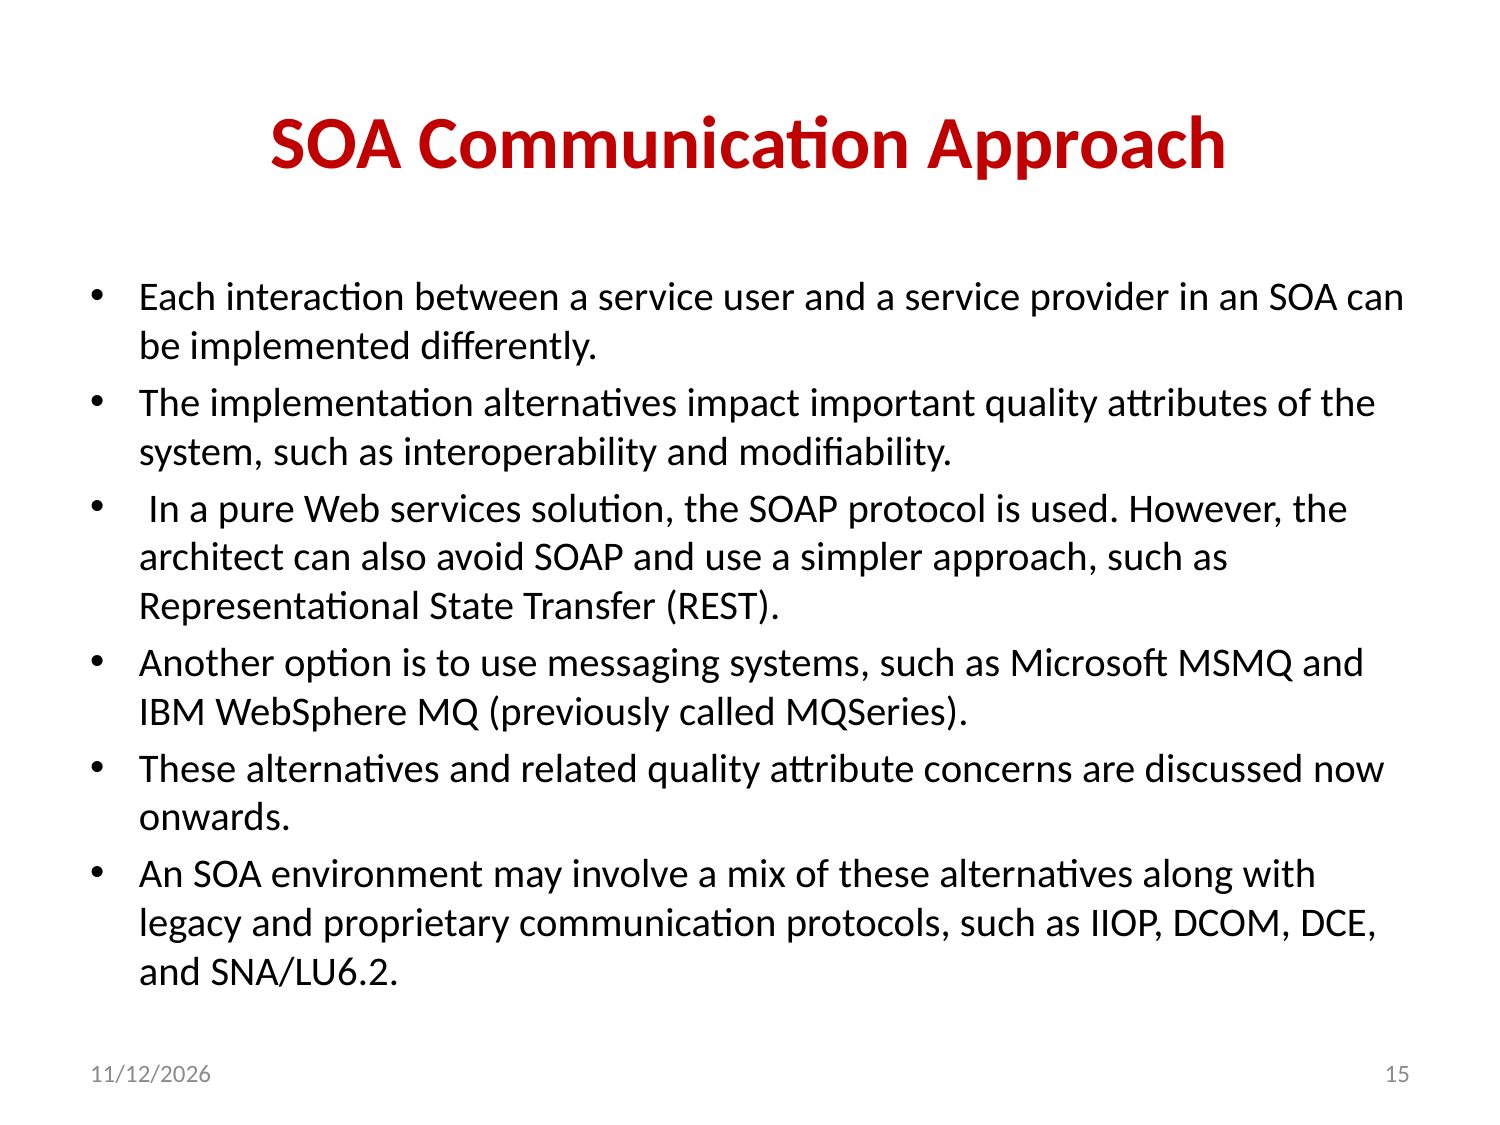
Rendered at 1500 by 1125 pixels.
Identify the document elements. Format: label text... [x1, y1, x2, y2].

slide_number 15 [1074, 1042, 1425, 1103]
list Each interaction between a service user and a service provider in an SOA can be implemented differently. The implementation alternatives impact important quality attributes of the system, such as interoperability and modifiability. In a pure Web services solution, the SOAP protocol is used. However, the architect can also avoid SOAP and use a simpler approach, such as Representational State Transfer (REST). Another option is to use messaging systems, such as Microsoft MSMQ and IBM WebSphere MQ (previously called MQSeries). These alternatives and related quality attribute concerns are discussed now onwards. An SOA environment may involve a mix of these alternatives along with legacy and proprietary communication protocols, such as IIOP, DCOM, DCE, and SNA/LU6.2. [75, 262, 1425, 1005]
title SOA Communication Approach [75, 45, 1425, 233]
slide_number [75, 1042, 425, 1103]
